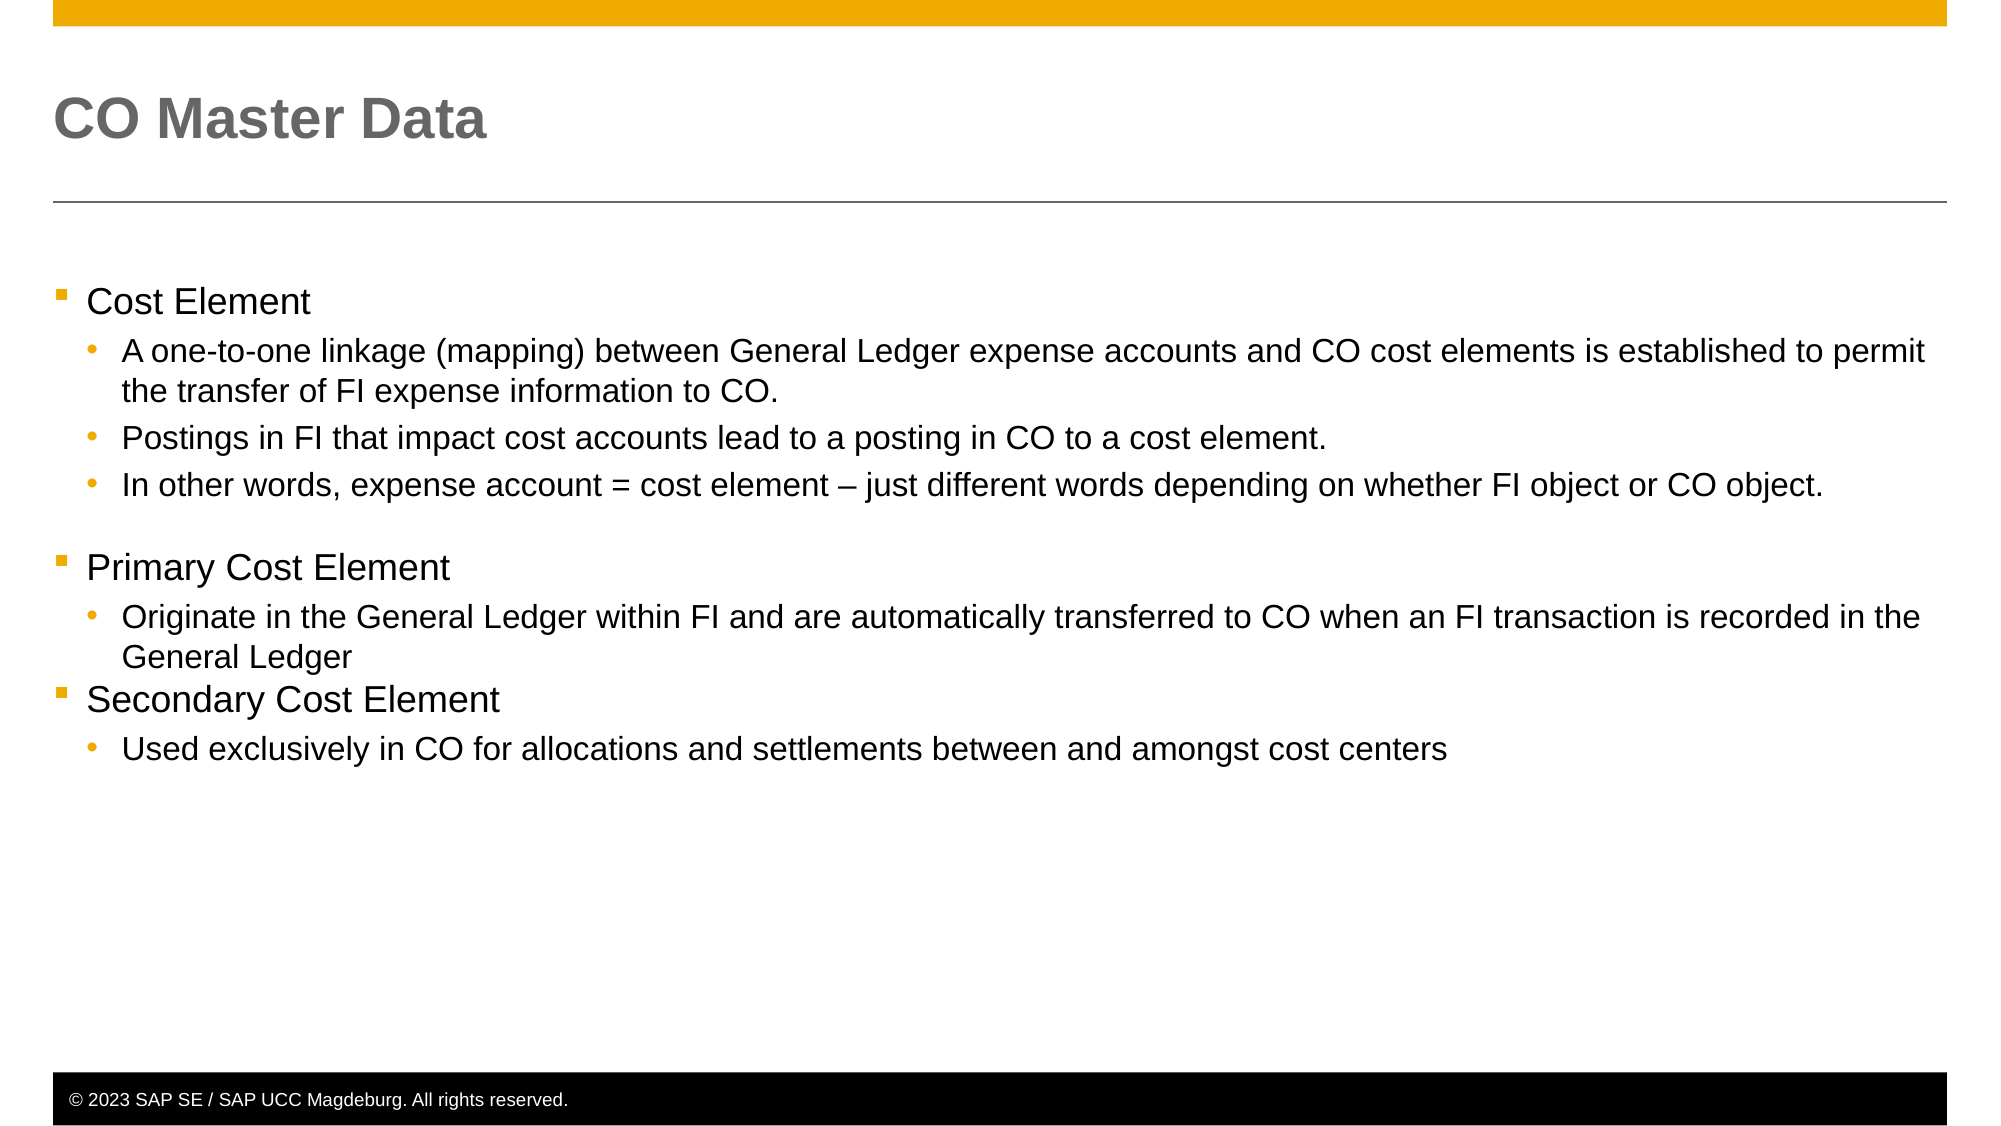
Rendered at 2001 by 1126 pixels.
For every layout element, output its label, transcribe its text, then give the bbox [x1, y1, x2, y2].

title CO Master Data [53, 53, 1947, 178]
list Cost Element A one-to-one linkage (mapping) between General Ledger expense accounts and CO cost elements is established to permit the transfer of FI expense information to CO. Postings in FI that impact cost accounts lead to a posting in CO to a cost element. In other words, expense account = cost element – just different words depending on whether FI object or CO object. Primary Cost Element Originate in the General Ledger within FI and are automatically transferred to CO when an FI transaction is recorded in the General Ledger Secondary Cost Element Used exclusively in CO for allocations and settlements between and amongst cost centers [53, 277, 1947, 998]
